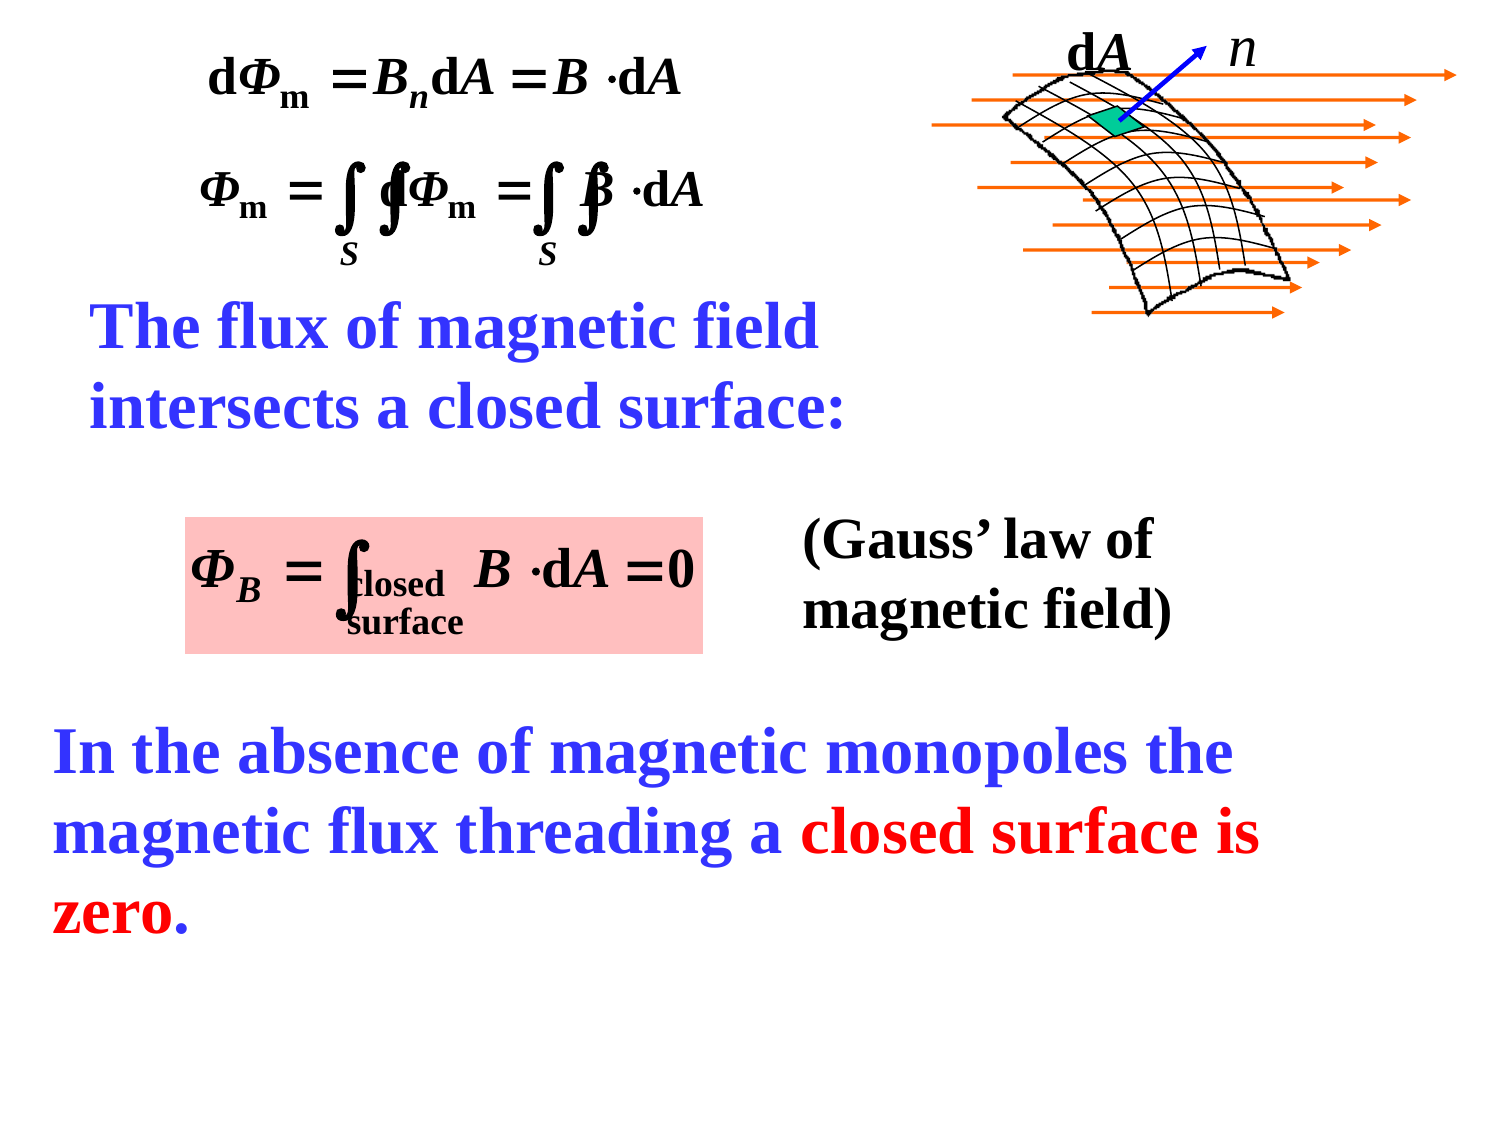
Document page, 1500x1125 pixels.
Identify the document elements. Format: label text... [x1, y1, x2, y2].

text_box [931, 12, 1457, 322]
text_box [193, 141, 715, 275]
text_box (Gauss’ law of magnetic field) [787, 492, 1210, 648]
text_box In the absence of magnetic monopoles the magnetic flux threading a closed surface is zero. [37, 699, 1425, 955]
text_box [184, 517, 703, 654]
text_box The flux of magnetic field intersects a closed surface: [75, 274, 875, 450]
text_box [201, 32, 691, 122]
